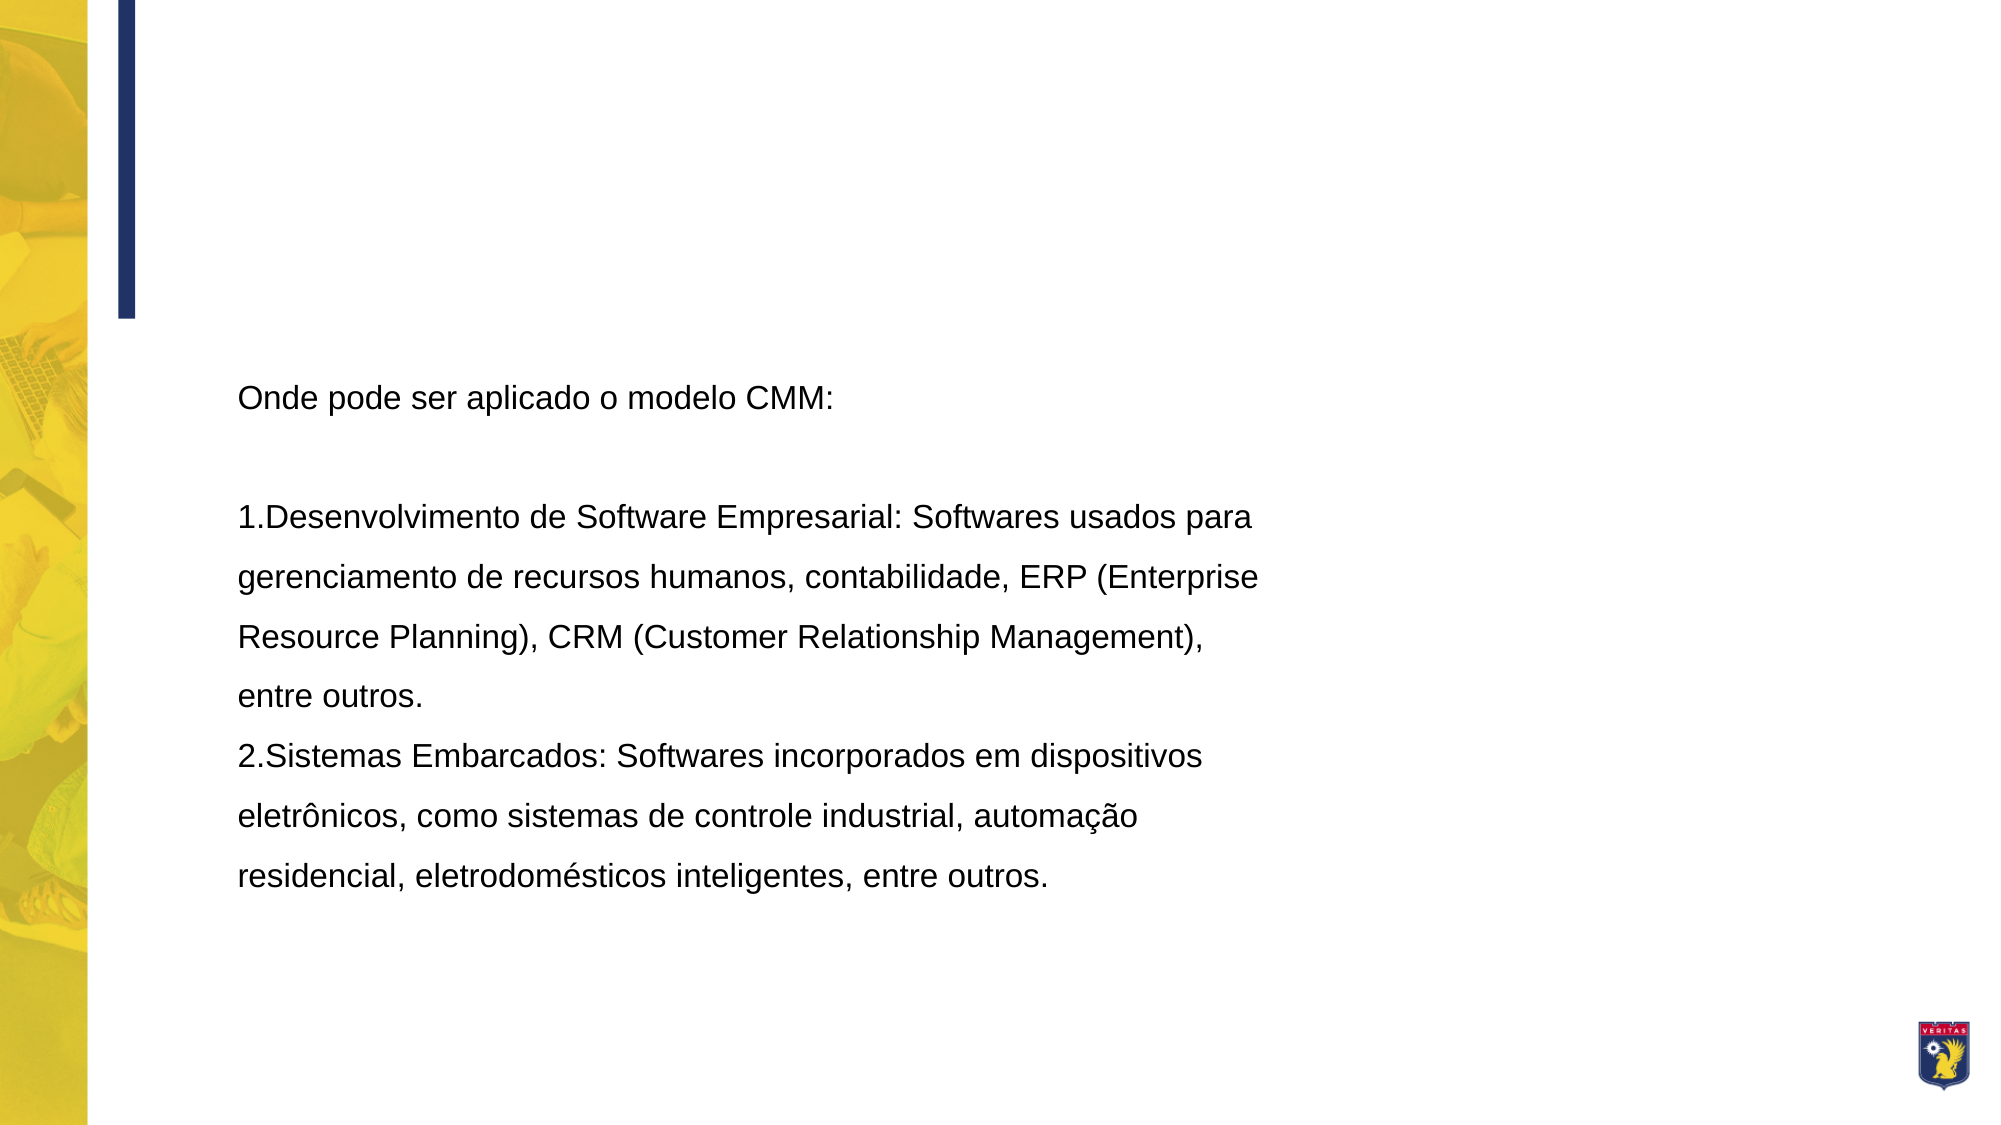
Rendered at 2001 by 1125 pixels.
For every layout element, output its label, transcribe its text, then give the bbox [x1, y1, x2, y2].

text_box [117, 0, 136, 320]
picture [0, 0, 2001, 1125]
text_box Onde pode ser aplicado o modelo CMM: Desenvolvimento de Software Empresarial: Softwares usados para gerenciamento de recursos humanos, contabilidade, ERP (Enterprise Resource Planning), CRM (Customer Relationship Management), entre outros. Sistemas Embarcados: Softwares incorporados em dispositivos eletrônicos, como sistemas de controle industrial, automação residencial, eletrodomésticos inteligentes, entre outros. [222, 348, 1284, 975]
